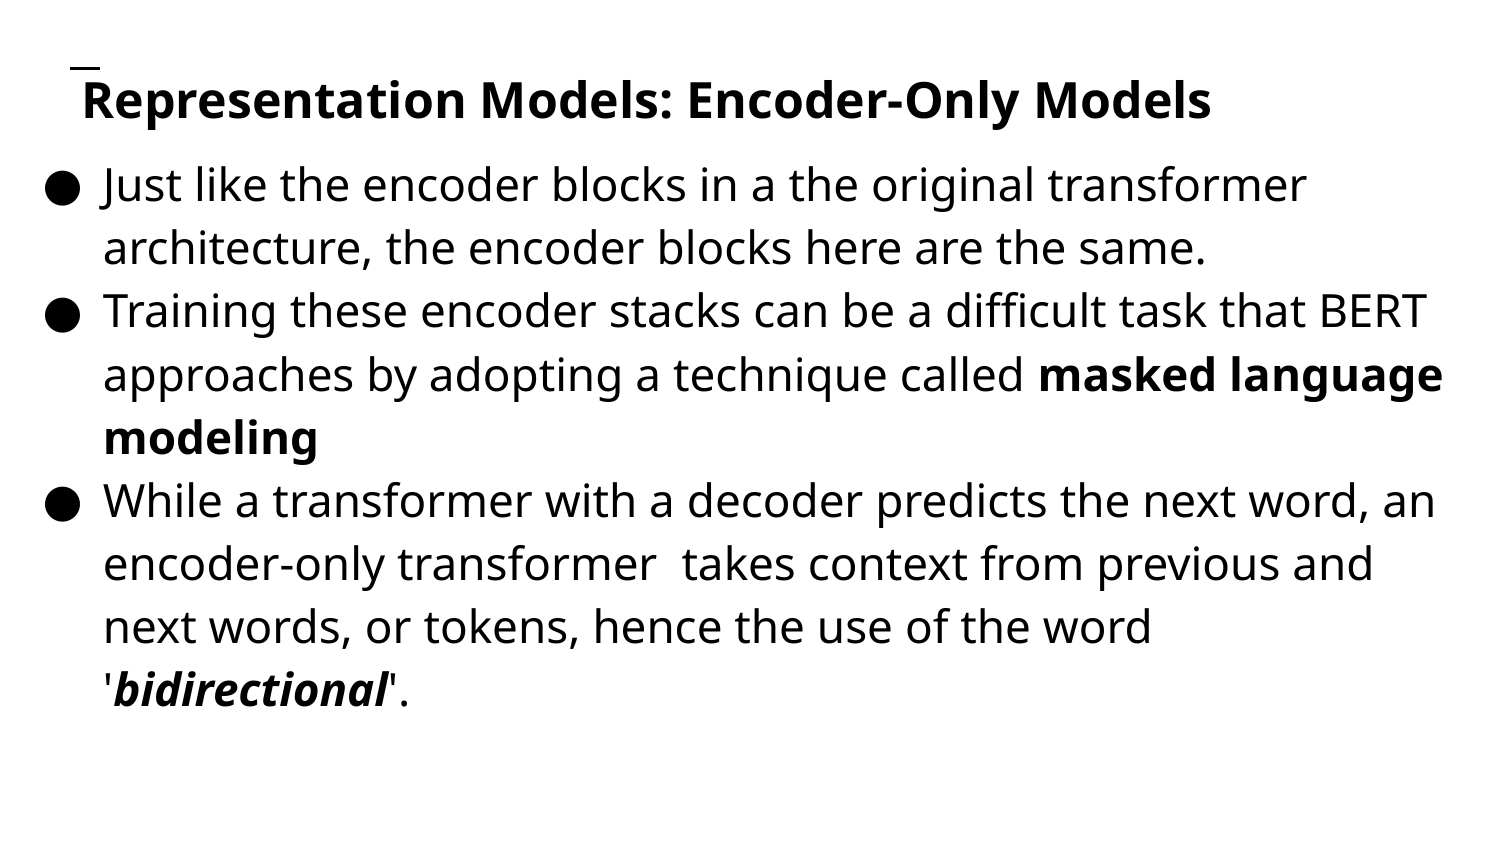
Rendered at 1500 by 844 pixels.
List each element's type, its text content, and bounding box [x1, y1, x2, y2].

list Just like the encoder blocks in a the original transformer architecture, the encoder blocks here are the same. Training these encoder stacks can be a difficult task that BERT approaches by adopting a technique called masked language modeling While a transformer with a decoder predicts the next word, an encoder-only transformer takes context from previous and next words, or tokens, hence the use of the word 'bidirectional'. [12, 132, 1468, 698]
title Representation Models: Encoder-Only Models [66, 16, 1366, 144]
